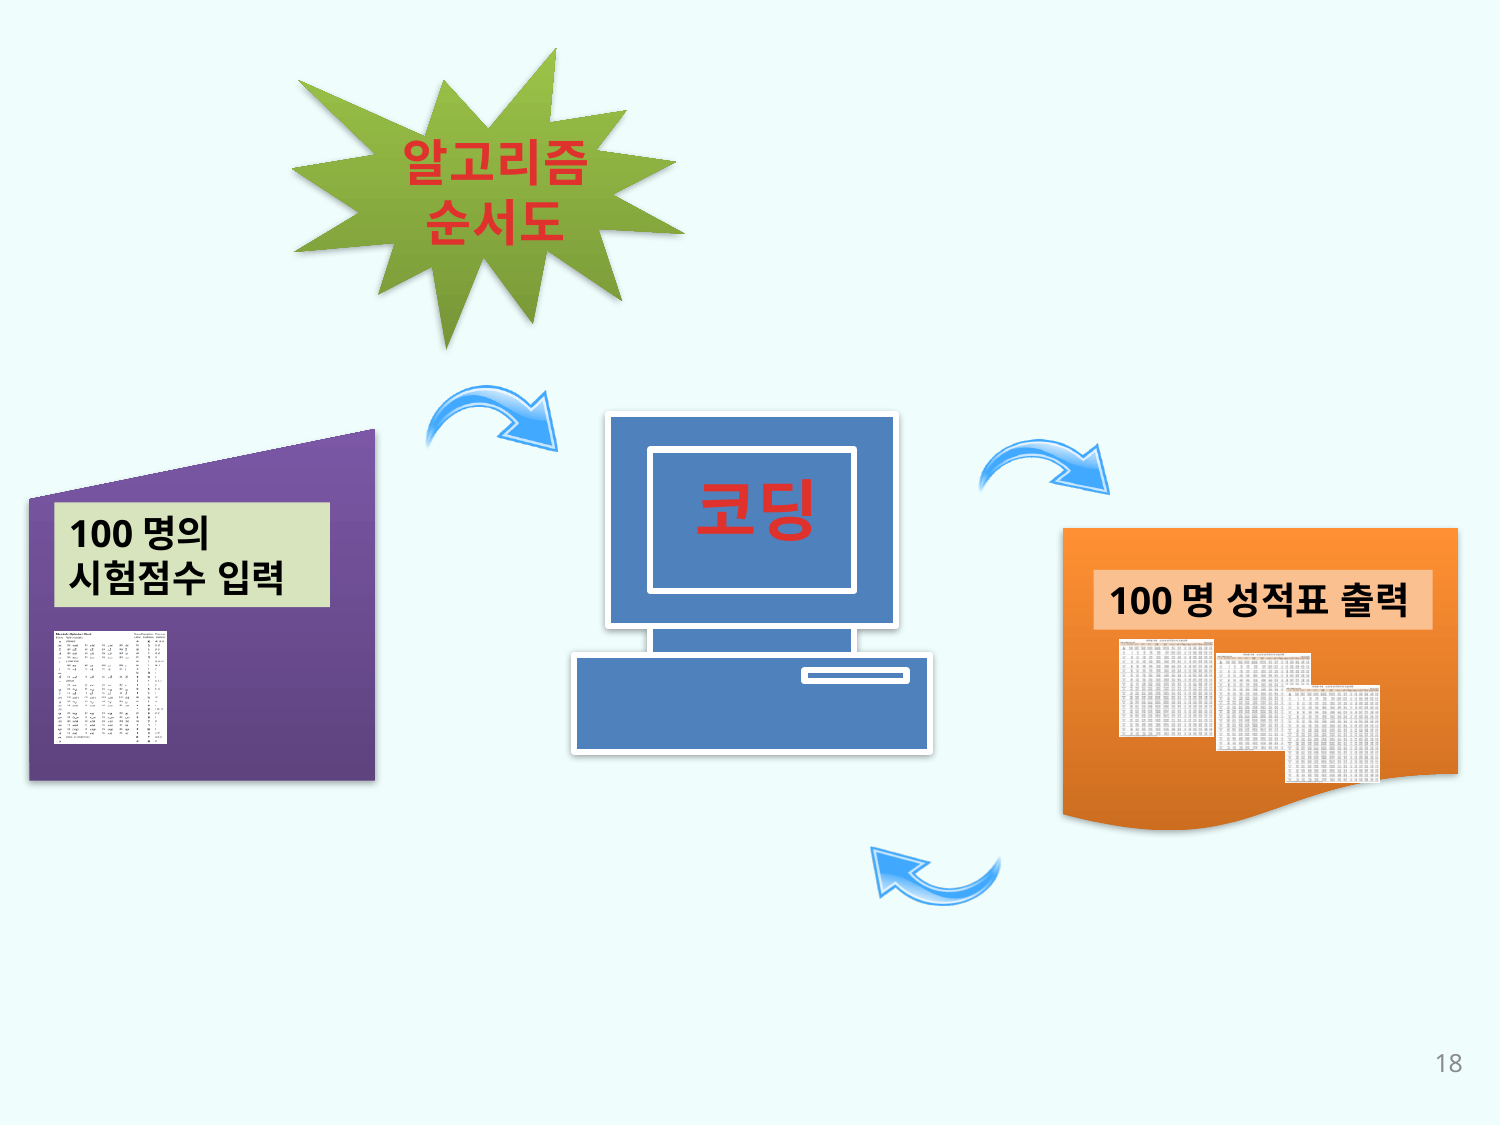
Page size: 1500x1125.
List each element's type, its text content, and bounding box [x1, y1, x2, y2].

text_box [561, 260, 623, 301]
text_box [29, 385, 558, 781]
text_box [868, 438, 1459, 906]
text_box [298, 80, 397, 124]
text_box [429, 80, 484, 124]
text_box [666, 223, 685, 234]
text_box [571, 557, 863, 755]
text_box [485, 260, 546, 324]
text_box [291, 162, 326, 191]
text_box [378, 260, 483, 350]
text_box [605, 411, 899, 461]
text_box [666, 160, 676, 167]
text_box [294, 232, 326, 252]
text_box [492, 48, 627, 124]
text_box 알고리즘 순서도 [326, 124, 666, 260]
text_box 코딩 [587, 461, 863, 557]
slide_number 18 [1128, 1035, 1478, 1095]
